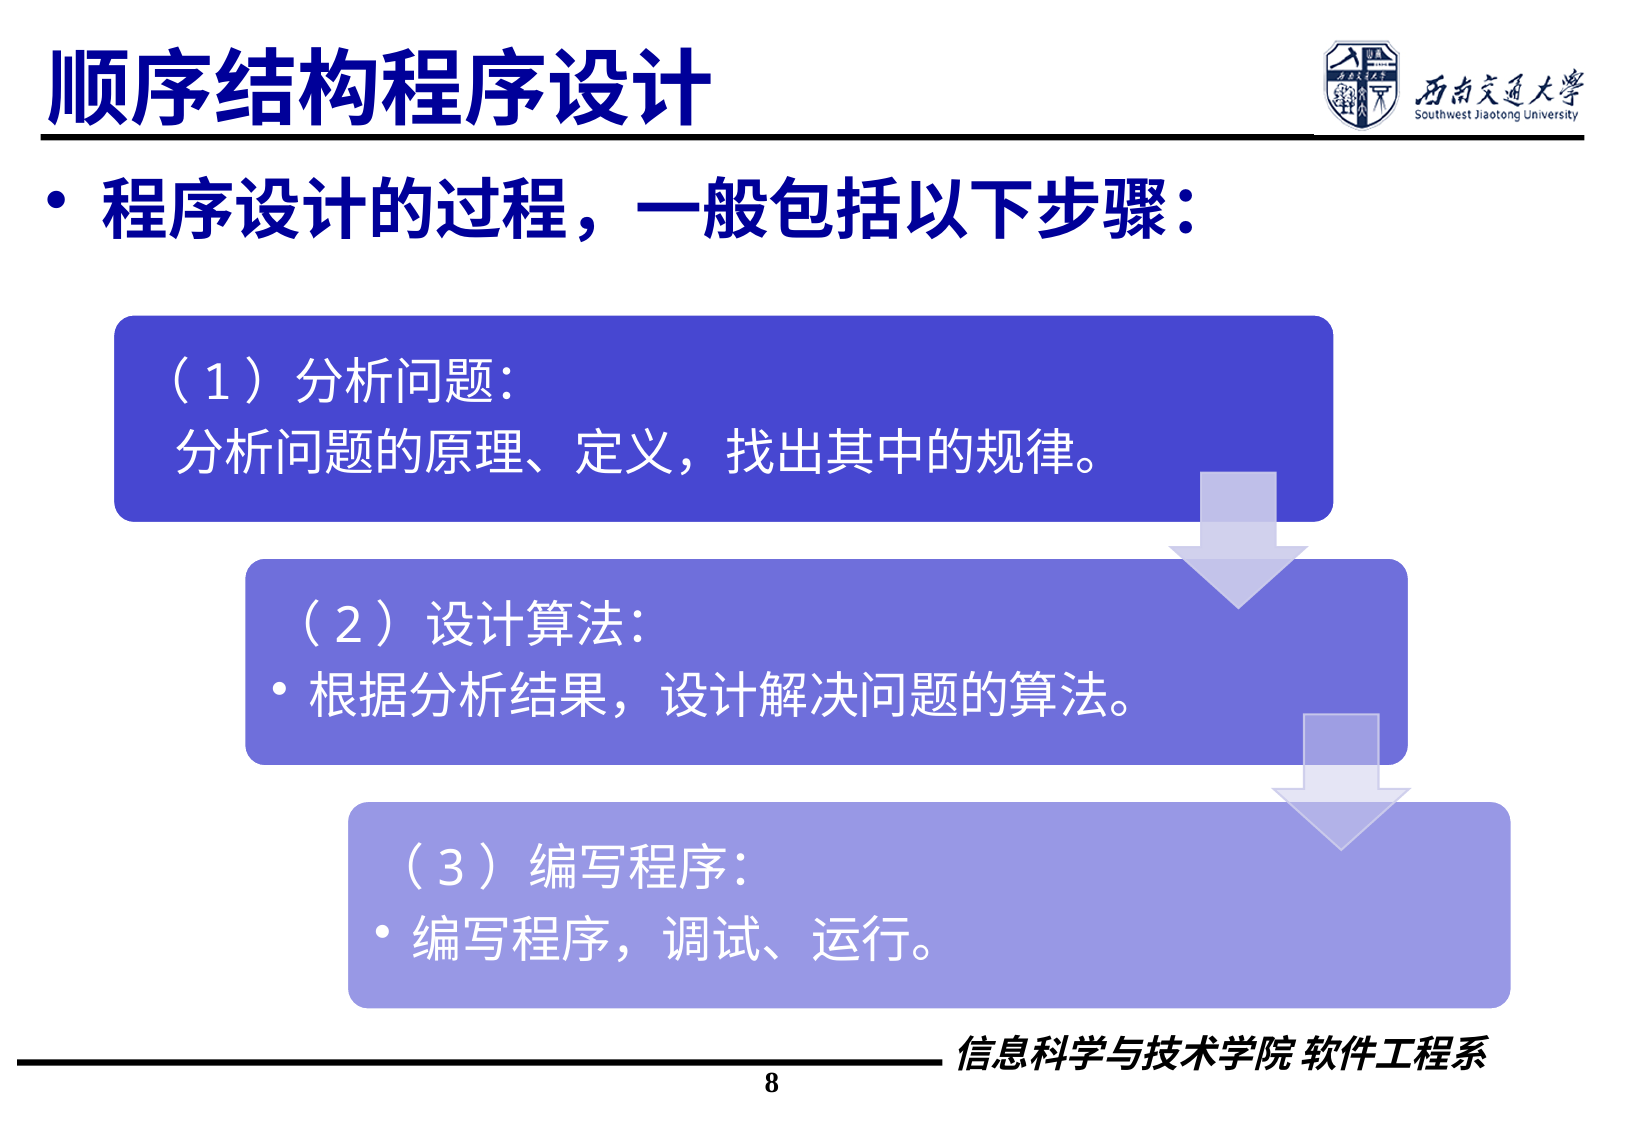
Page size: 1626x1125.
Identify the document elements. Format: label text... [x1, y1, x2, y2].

picture [1415, 49, 1595, 135]
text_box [127, 314, 1498, 1010]
list 程序设计的过程，一般包括以下步骤： [30, 159, 1495, 314]
footer 8 [514, 1056, 1030, 1107]
title 顺序结构程序设计 [32, 0, 1415, 159]
